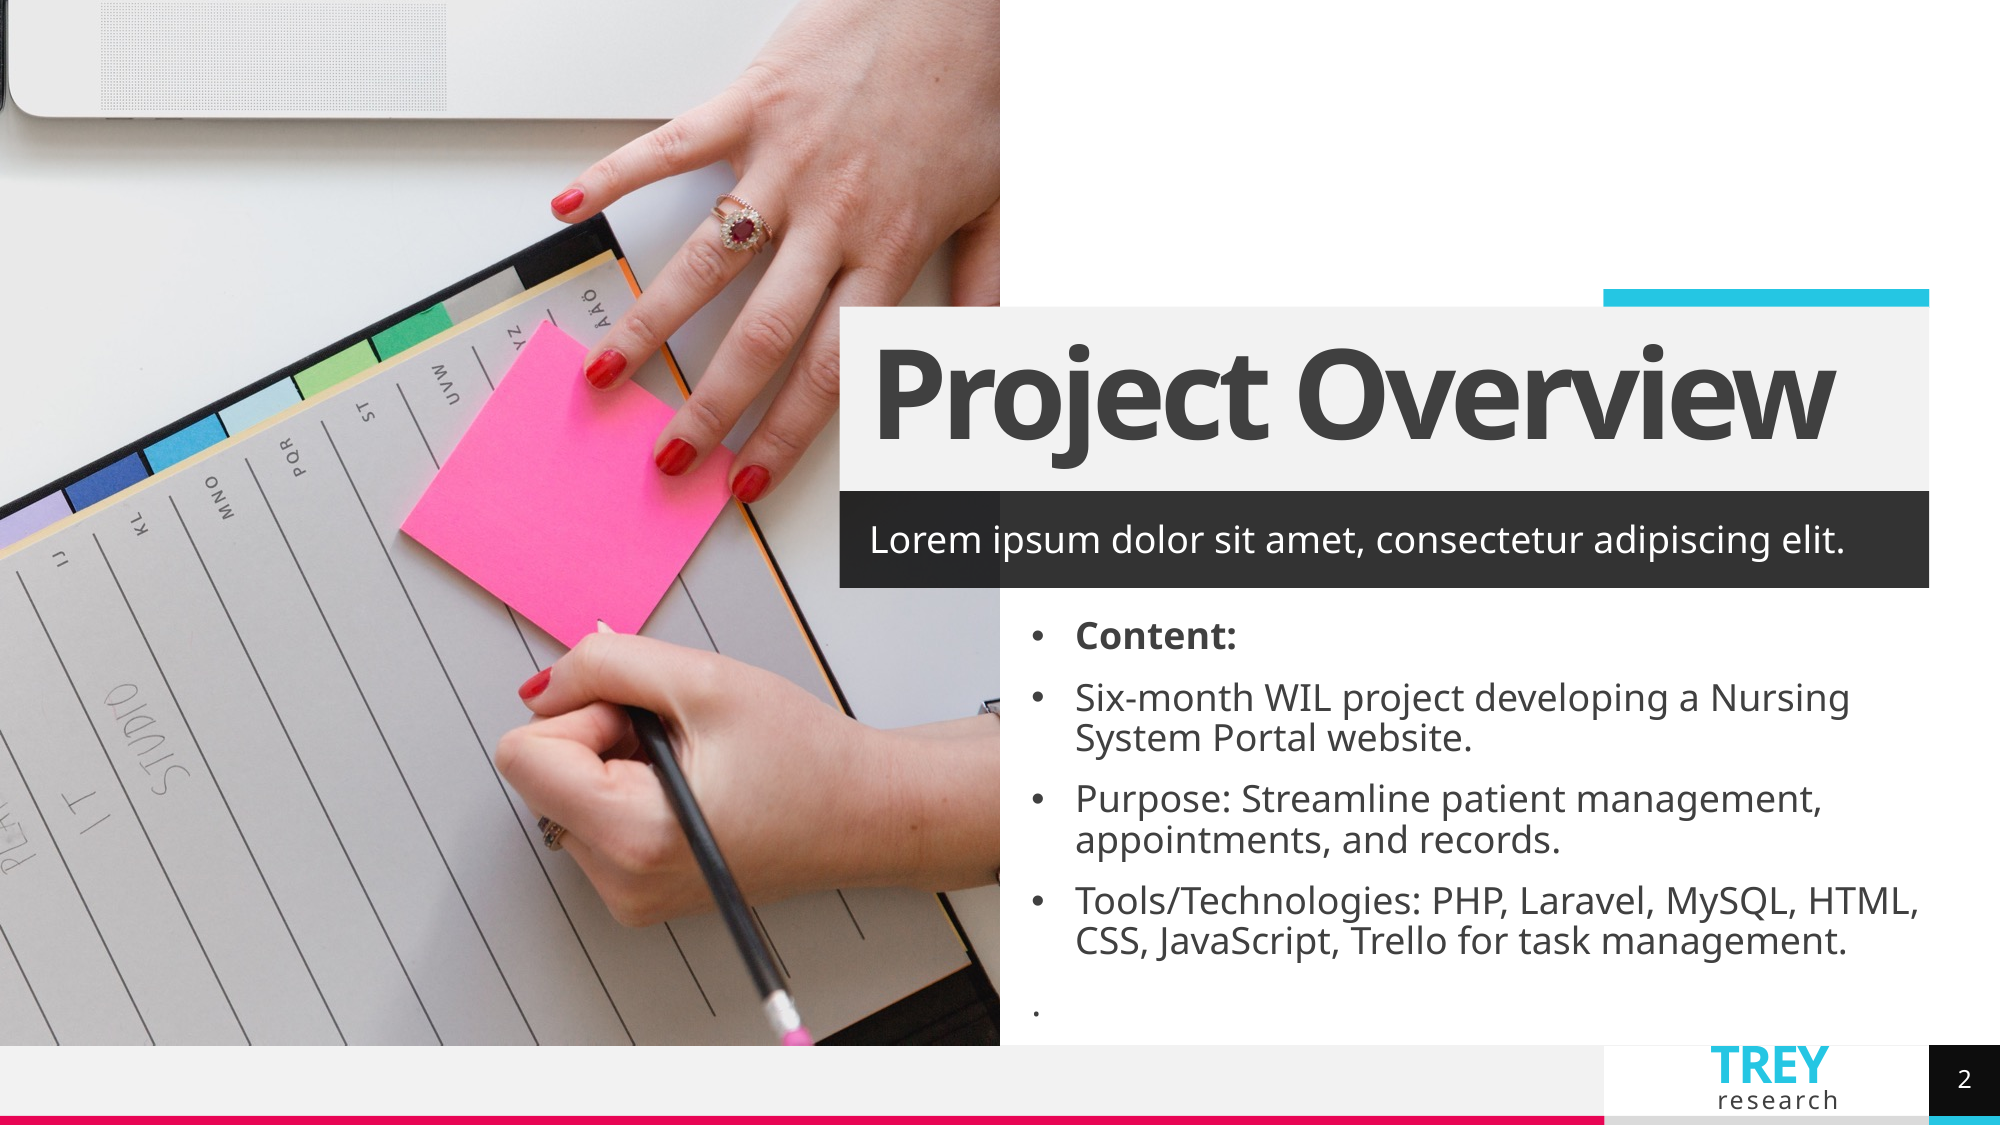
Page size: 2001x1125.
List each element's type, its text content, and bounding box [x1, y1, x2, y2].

picture [0, 0, 1000, 1046]
text_box [1603, 288, 1930, 306]
slide_number 2 [1929, 1045, 2000, 1116]
title Project Overview [1000, 306, 1930, 491]
list Content: Six-month WIL project developing a Nursing System Portal website. Purpose: Streamline patient management, appointments, and records. Tools/Technologies: PHP, Laravel, MySQL, HTML, CSS, JavaScript, Trello for task management. . [1031, 617, 1930, 1016]
list Lorem ipsum dolor sit amet, consectetur adipiscing elit. [1000, 491, 1930, 588]
